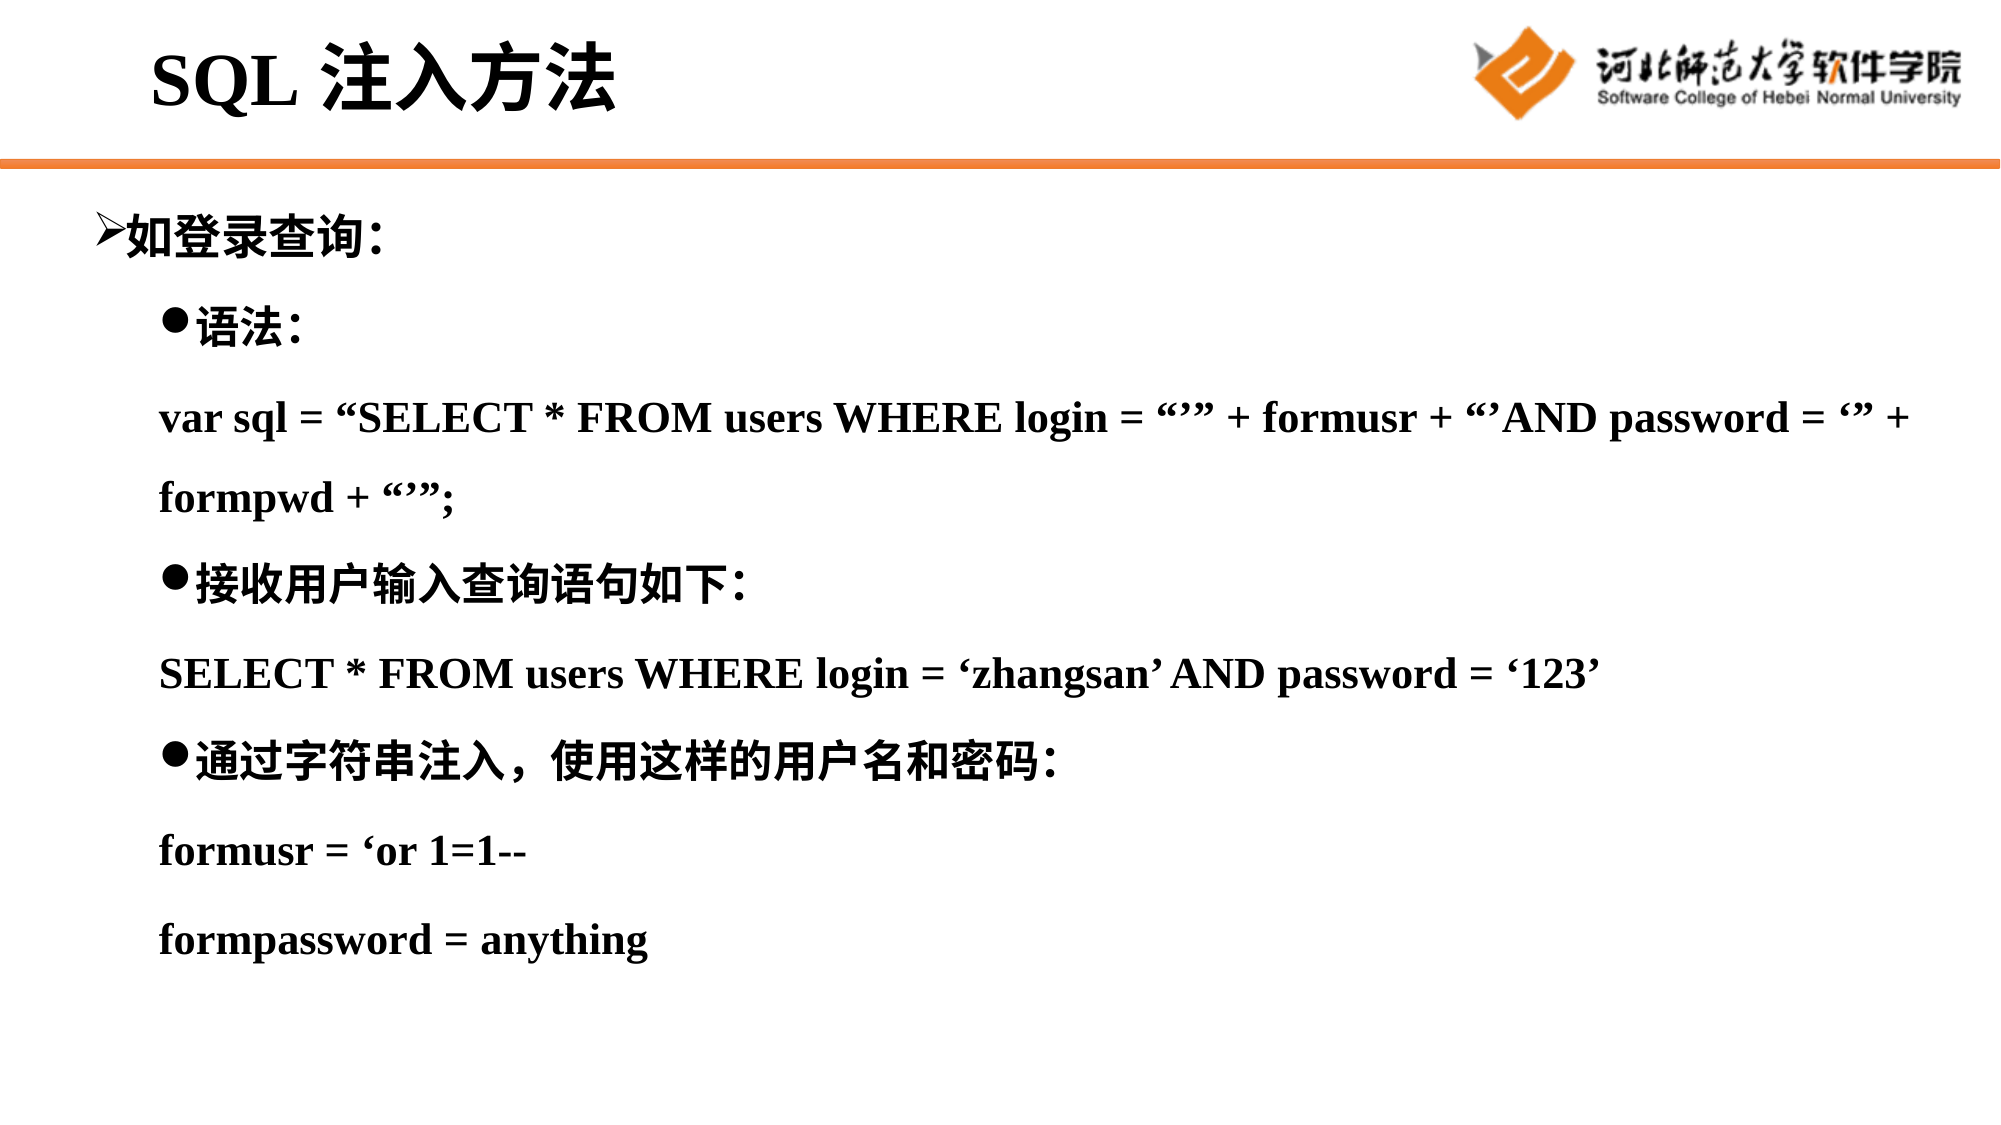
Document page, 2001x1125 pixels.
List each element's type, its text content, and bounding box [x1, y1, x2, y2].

list 如登录查询： 语法： var sql = “SELECT * FROM users WHERE login = “’” + formusr + “’AND password = ‘” + formpwd + “’”; 接收用户输入查询语句如下： SELECT * FROM users WHERE login = ‘zhangsan’ AND password = ‘123’ 通过字符串注入，使用这样的用户名和密码： formusr = ‘or 1=1-- formpassword = anything [77, 170, 1954, 980]
title SQL注入方法 [135, 8, 1861, 155]
picture [1861, 18, 1988, 126]
